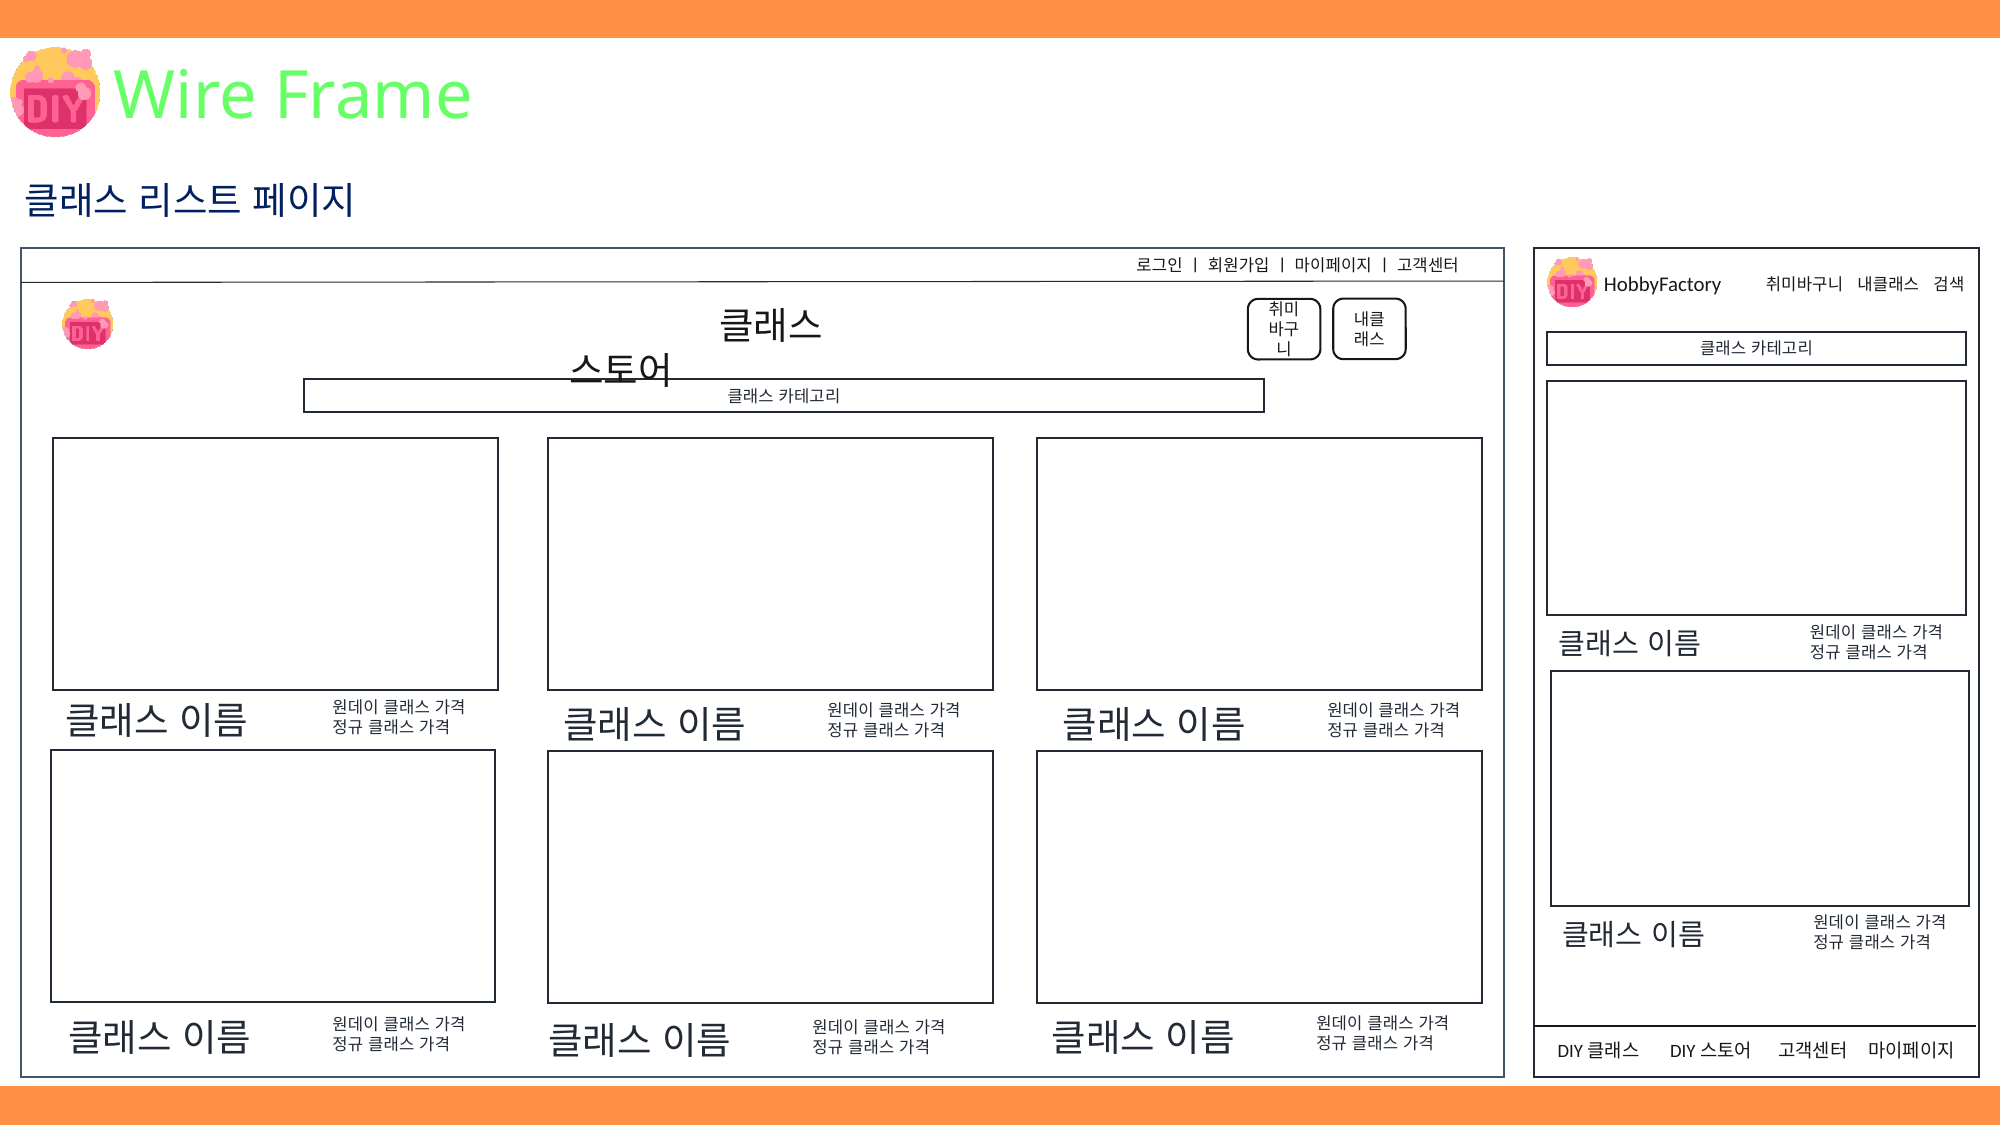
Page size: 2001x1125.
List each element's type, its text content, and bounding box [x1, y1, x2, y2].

text_box [20, 247, 1505, 1078]
text_box 클래스 카테고리 [1546, 331, 1967, 366]
text_box 클래스 이름 [1547, 908, 1783, 959]
text_box 원데이 클래스 가격 정규 클래스 가격 [1795, 614, 1973, 669]
text_box Wire Frame [99, 43, 515, 139]
text_box 취미바구니 [1246, 297, 1322, 361]
text_box 원데이 클래스 가격 정규 클래스 가격 [317, 689, 496, 745]
text_box 로그인 ㅣ 회원가입 ㅣ 마이페이지 ㅣ 고객센터 [1121, 247, 1505, 281]
text_box 클래스 카테고리 [303, 378, 1265, 413]
text_box [1533, 247, 1980, 1078]
text_box [1036, 750, 1483, 1004]
text_box 클래스 이름 [1048, 693, 1284, 799]
text_box 클래스 이름 [533, 1009, 770, 1115]
text_box 원데이 클래스 가격 정규 클래스 가격 [797, 1009, 975, 1064]
text_box [547, 750, 994, 1004]
text_box 내클래스 [1332, 297, 1407, 361]
text_box 클래스 이름 [1037, 1006, 1273, 1111]
text_box 클래스 이름 [53, 1006, 290, 1112]
picture [9, 47, 100, 137]
picture [1547, 257, 1597, 308]
text_box 원데이 클래스 가격 정규 클래스 가격 [812, 692, 991, 748]
text_box 클래스 이름 [1543, 617, 1780, 668]
text_box 클래스 이름 [50, 689, 287, 795]
text_box [547, 437, 994, 691]
text_box [1036, 437, 1483, 691]
text_box 원데이 클래스 가격 정규 클래스 가격 [1301, 1005, 1479, 1061]
text_box [1550, 670, 1970, 907]
text_box 원데이 클래스 가격 정규 클래스 가격 [317, 1006, 496, 1061]
text_box [50, 749, 496, 1003]
picture [62, 299, 113, 349]
text_box HobbyFactory [1597, 263, 1752, 304]
text_box [52, 437, 499, 691]
text_box 클래스 리스트 페이지 [9, 169, 1466, 230]
text_box [1546, 380, 1967, 616]
text_box k [0, 38, 2000, 1086]
text_box 클래스 이름 [548, 693, 785, 799]
text_box 클래스 스토어 [404, 294, 1171, 399]
text_box DIY클래스 DIY스토어 고객센터 마이페이지 [1542, 1031, 2000, 1069]
text_box 원데이 클래스 가격 정규 클래스 가격 [1312, 692, 1490, 748]
text_box 원데이 클래스 가격 정규 클래스 가격 [1798, 904, 1976, 960]
text_box 취미바구니 내클래스 검색 [1752, 266, 1991, 302]
